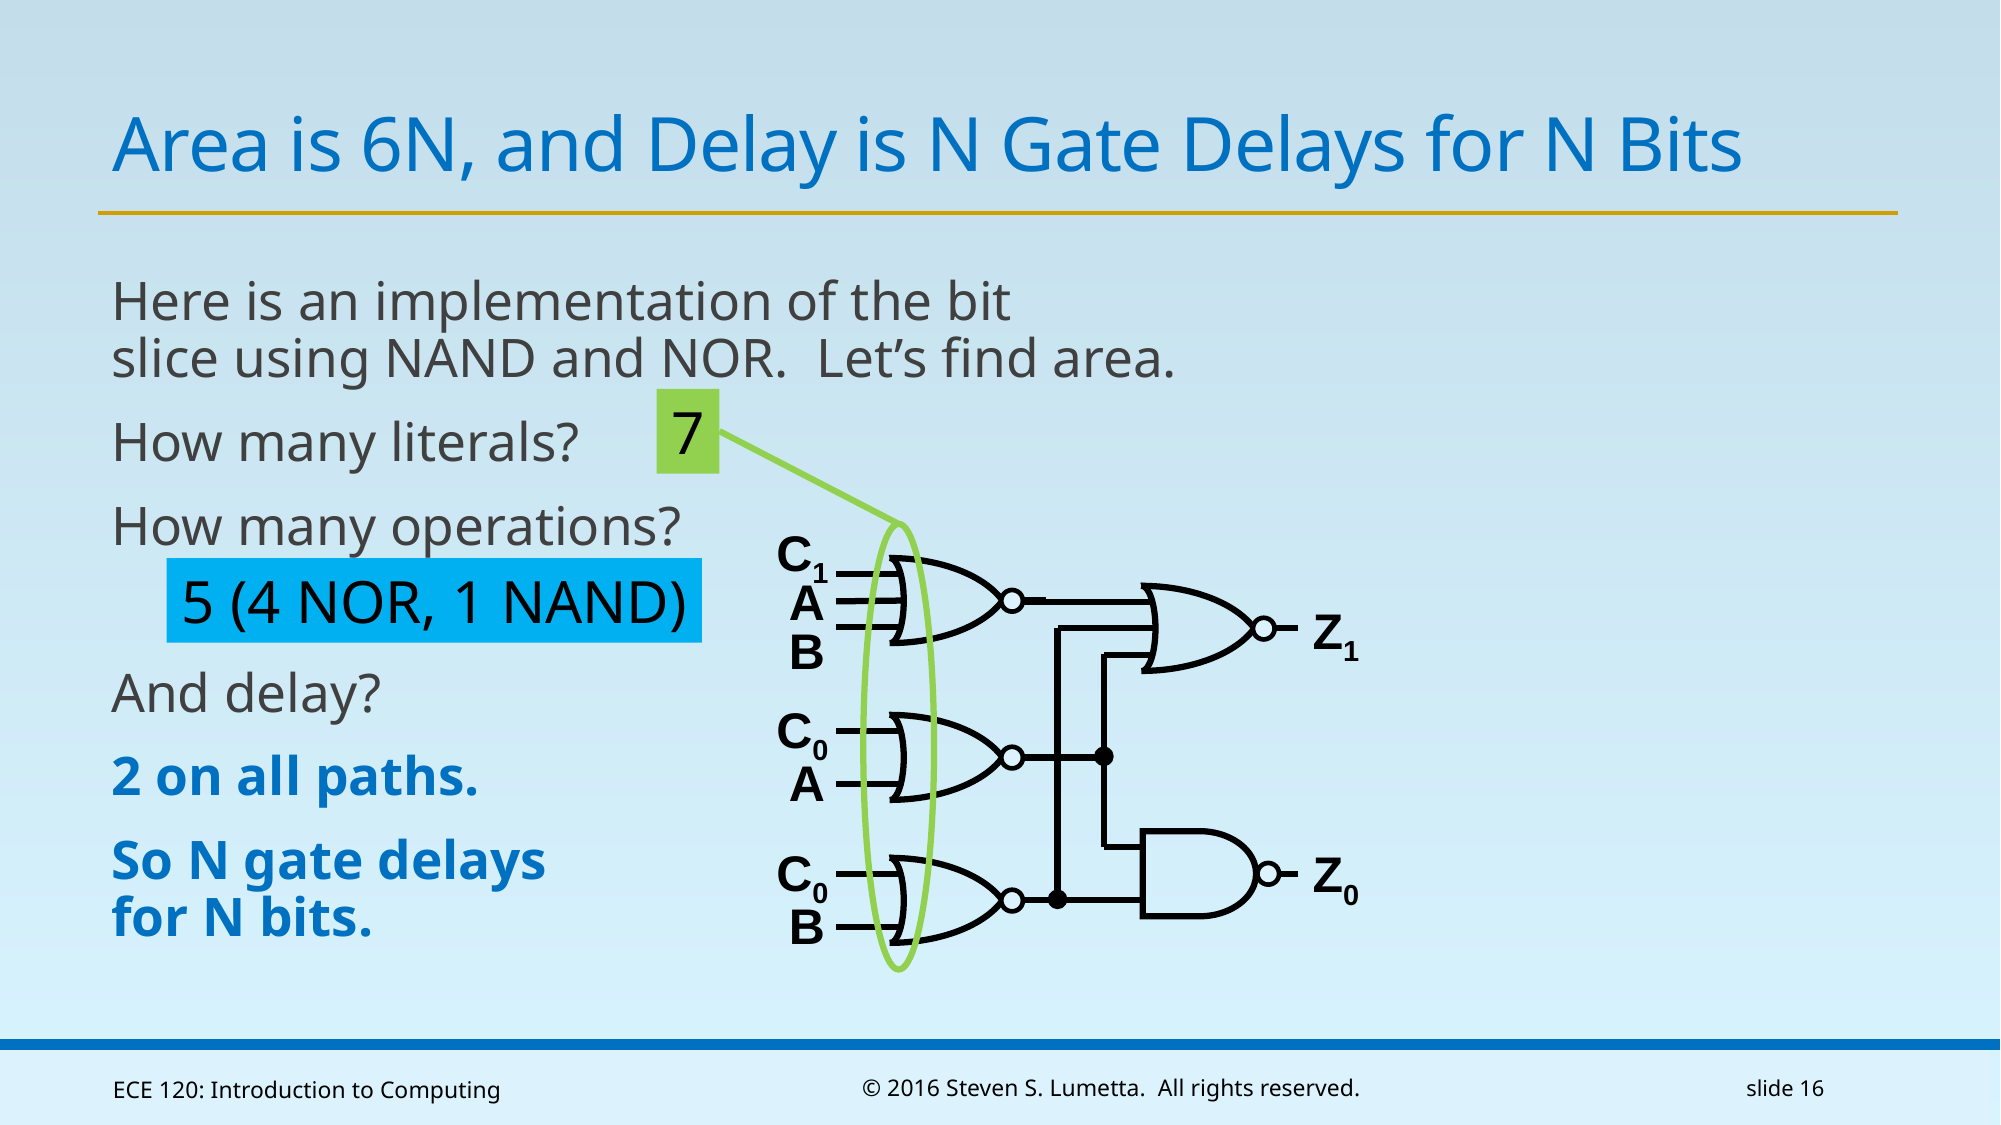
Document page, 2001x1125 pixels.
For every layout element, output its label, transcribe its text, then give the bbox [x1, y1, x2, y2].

list Here is an implementation of the bit slice using NAND and NOR. Let’s find area. How many literals? How many operations? And delay? 2 on all paths. So N gate delays for N bits. [97, 267, 1377, 963]
title Area is 6N, and Delay is N Gate Delays for N Bits [97, 88, 1900, 194]
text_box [943, 513, 1377, 964]
slide_number slide 16 [1624, 1059, 1840, 1120]
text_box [655, 388, 935, 970]
slide_number ECE 120: Introduction to Computing [97, 1059, 586, 1120]
footer © 2016 Steven S. Lumetta. All rights reserved. [604, 1059, 1376, 1120]
text_box 5 (4 NOR, 1 NAND) [166, 558, 653, 643]
